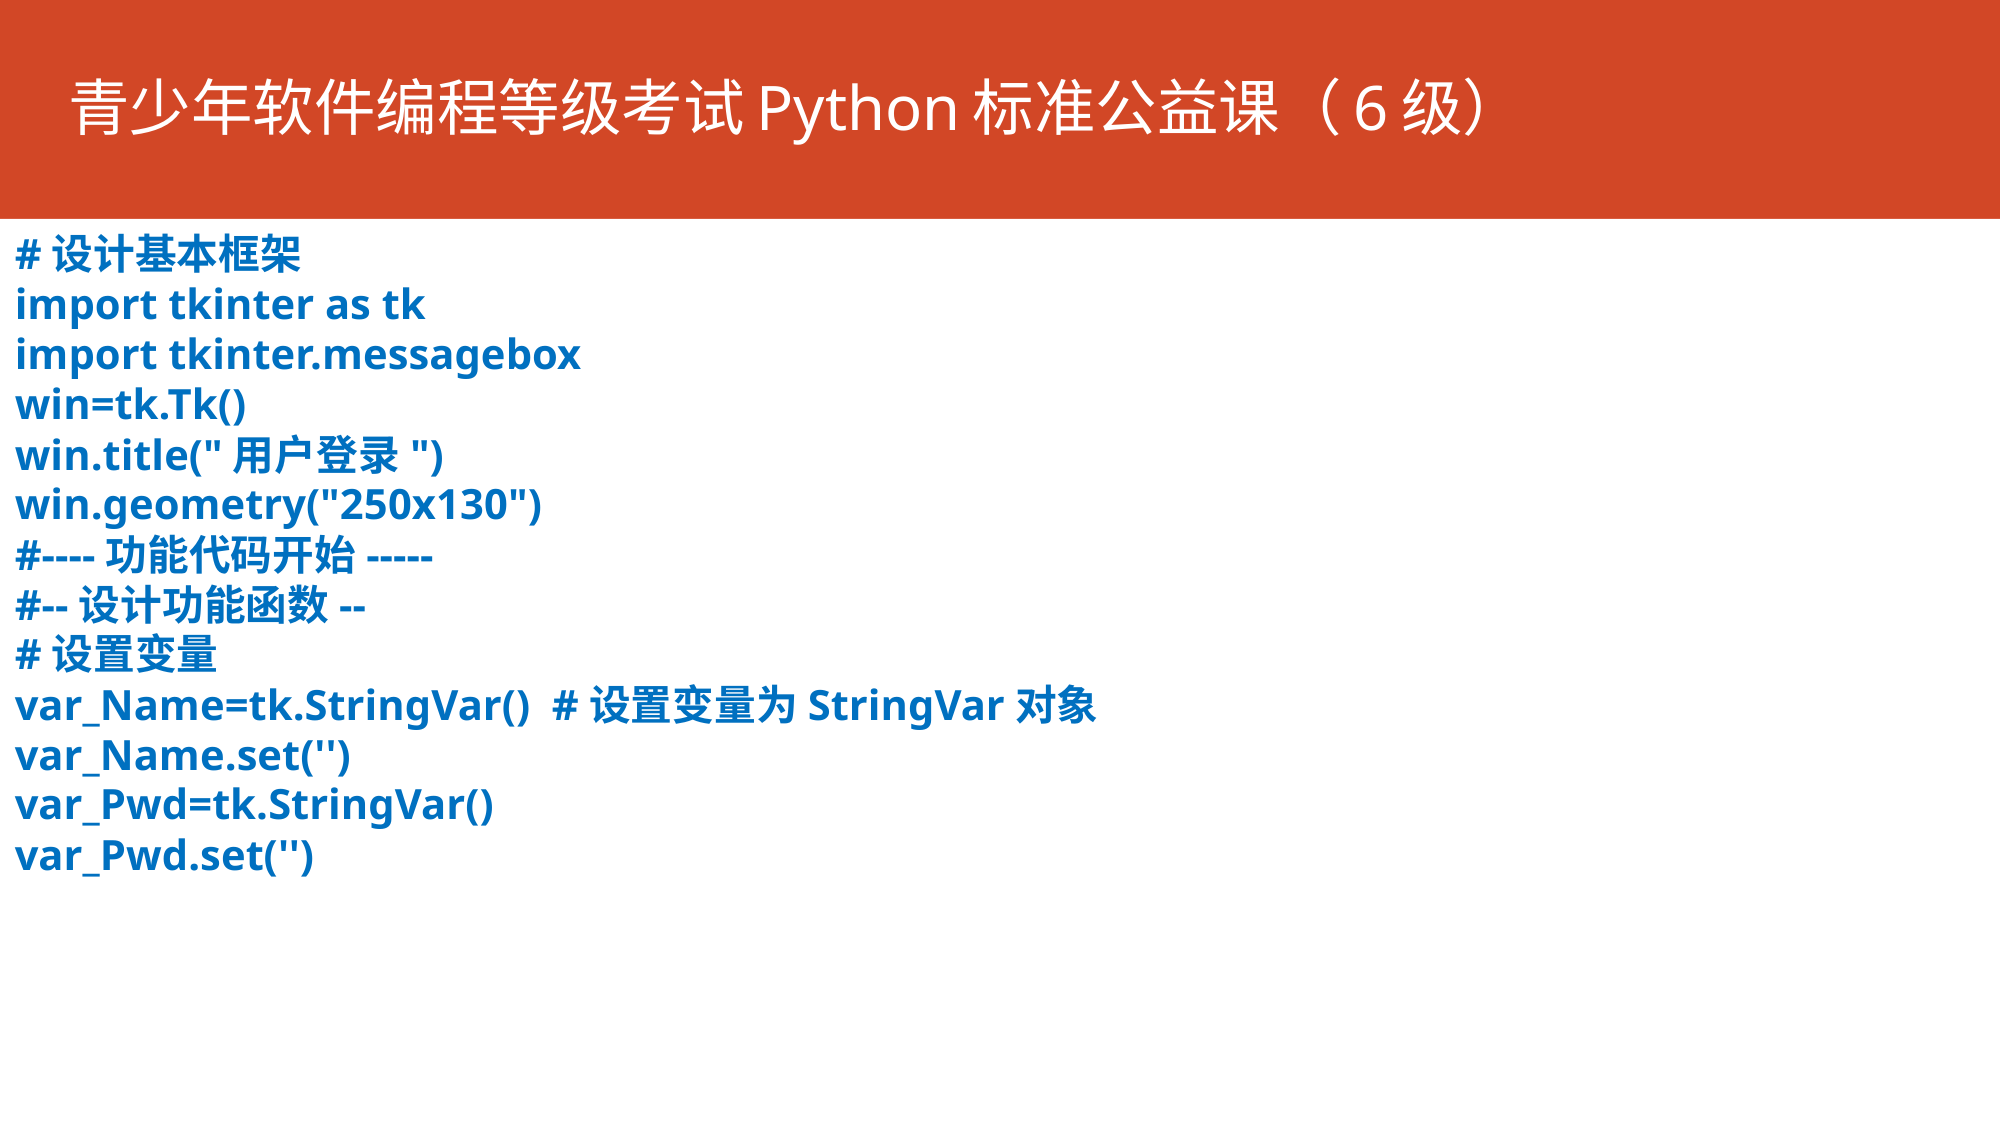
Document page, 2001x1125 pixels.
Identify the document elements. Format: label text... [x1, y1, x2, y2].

text_box #设计基本框架 import tkinter as tk import tkinter.messagebox win=tk.Tk() win.title("用户登录") win.geometry("250x130") #----功能代码开始----- #--设计功能函数-- #设置变量 var_Name=tk.StringVar() #设置变量为StringVar对象 var_Name.set('') var_Pwd=tk.StringVar() var_Pwd.set('') [0, 220, 1968, 936]
text_box 青少年软件编程等级考试Python标准公益课（6级） [53, 60, 1949, 151]
